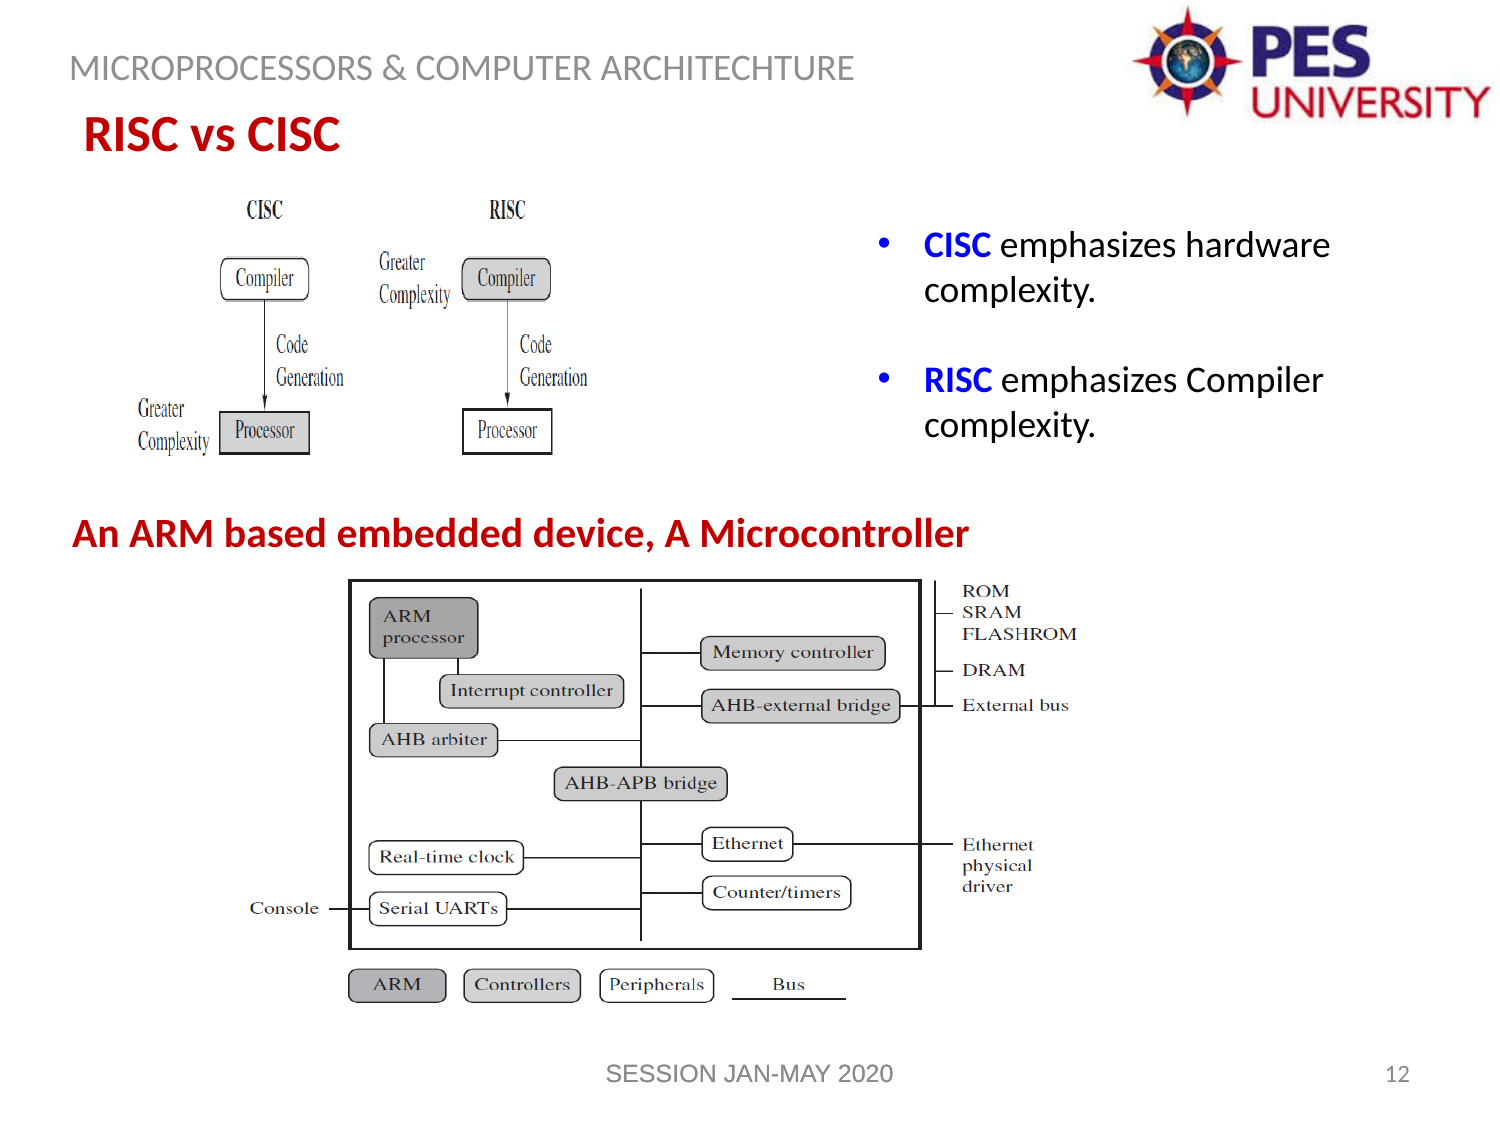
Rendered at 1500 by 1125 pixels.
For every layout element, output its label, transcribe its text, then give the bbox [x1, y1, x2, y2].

text_box RISC vs CISC [68, 92, 673, 170]
text_box 12 [1074, 1042, 1425, 1103]
picture [205, 560, 1099, 1006]
text_box CISC emphasizes hardware complexity. RISC emphasizes Compiler complexity. [862, 212, 1400, 455]
text_box SESSION JAN-MAY 2020 [496, 1042, 1003, 1103]
picture [109, 174, 615, 475]
text_box An ARM based embedded device, A Microcontroller [57, 498, 1370, 564]
picture [1122, 0, 1500, 130]
